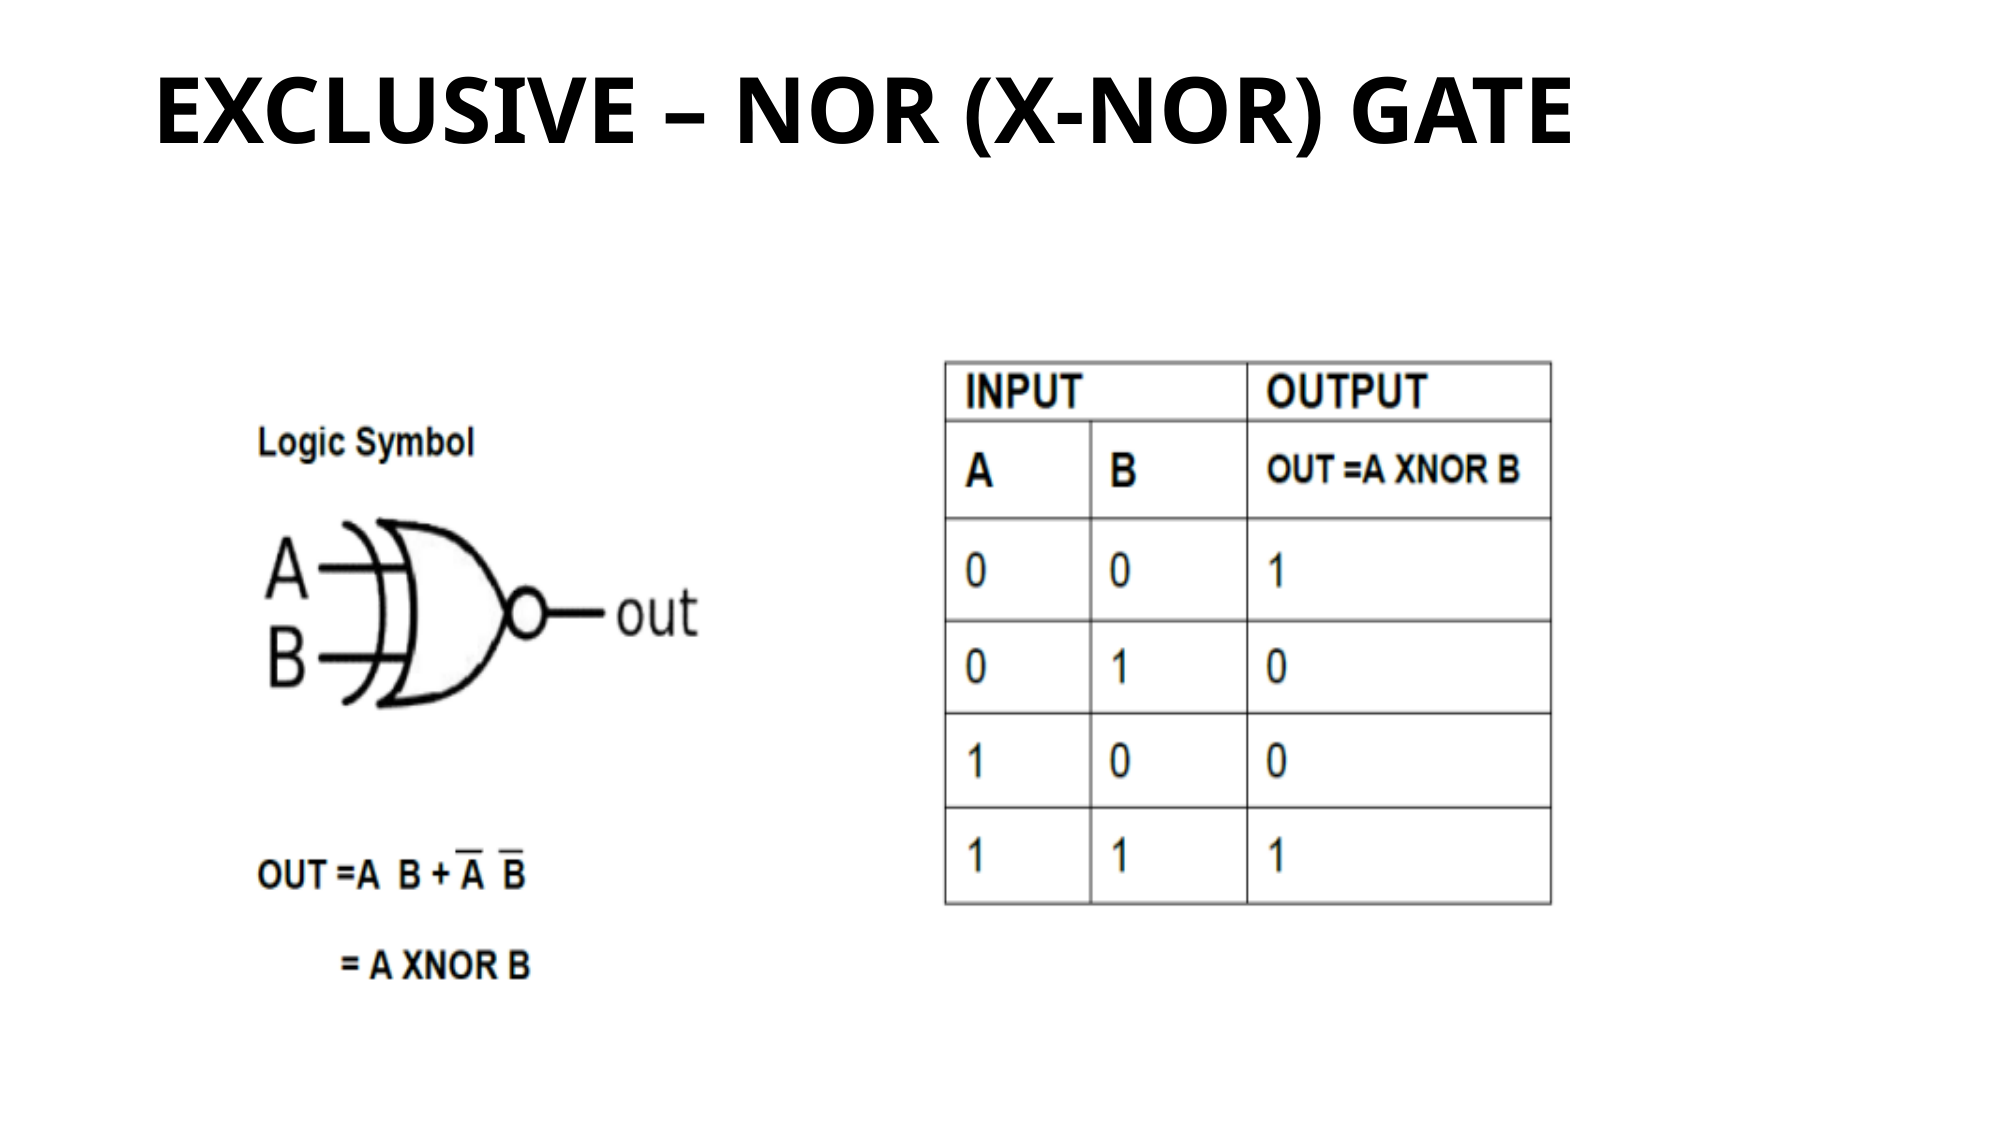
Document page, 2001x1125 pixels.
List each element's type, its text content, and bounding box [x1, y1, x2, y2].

title EXCLUSIVE – NOR (X-NOR) GATE [137, 59, 1863, 278]
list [229, 299, 1571, 982]
